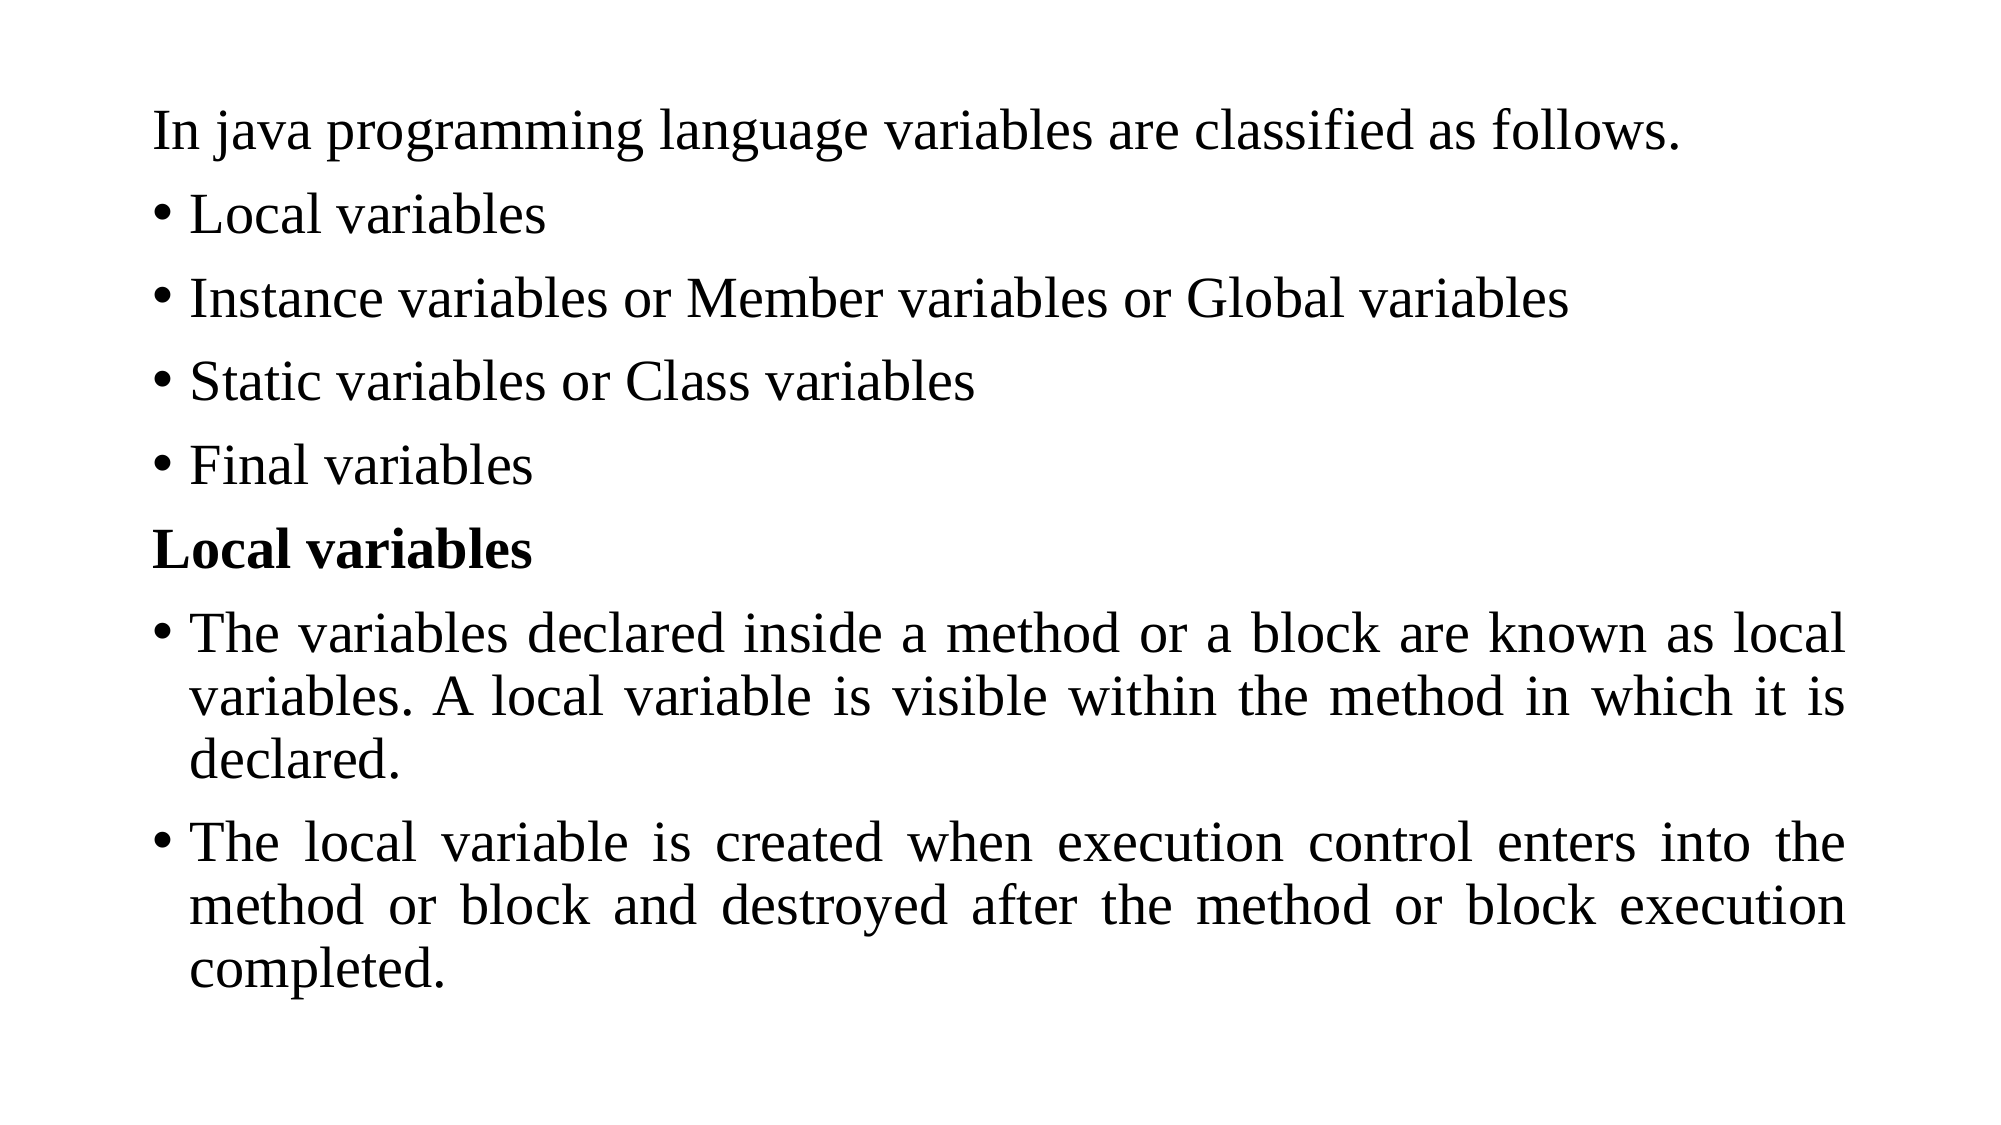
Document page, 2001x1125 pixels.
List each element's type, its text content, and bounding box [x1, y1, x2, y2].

list In java programming language variables are classified as follows. Local variables Instance variables or Member variables or Global variables Static variables or Class variables Final variables Local variables The variables declared inside a method or a block are known as local variables. A local variable is visible within the method in which it is declared. The local variable is created when execution control enters into the method or block and destroyed after the method or block execution completed. [137, 91, 1863, 1014]
